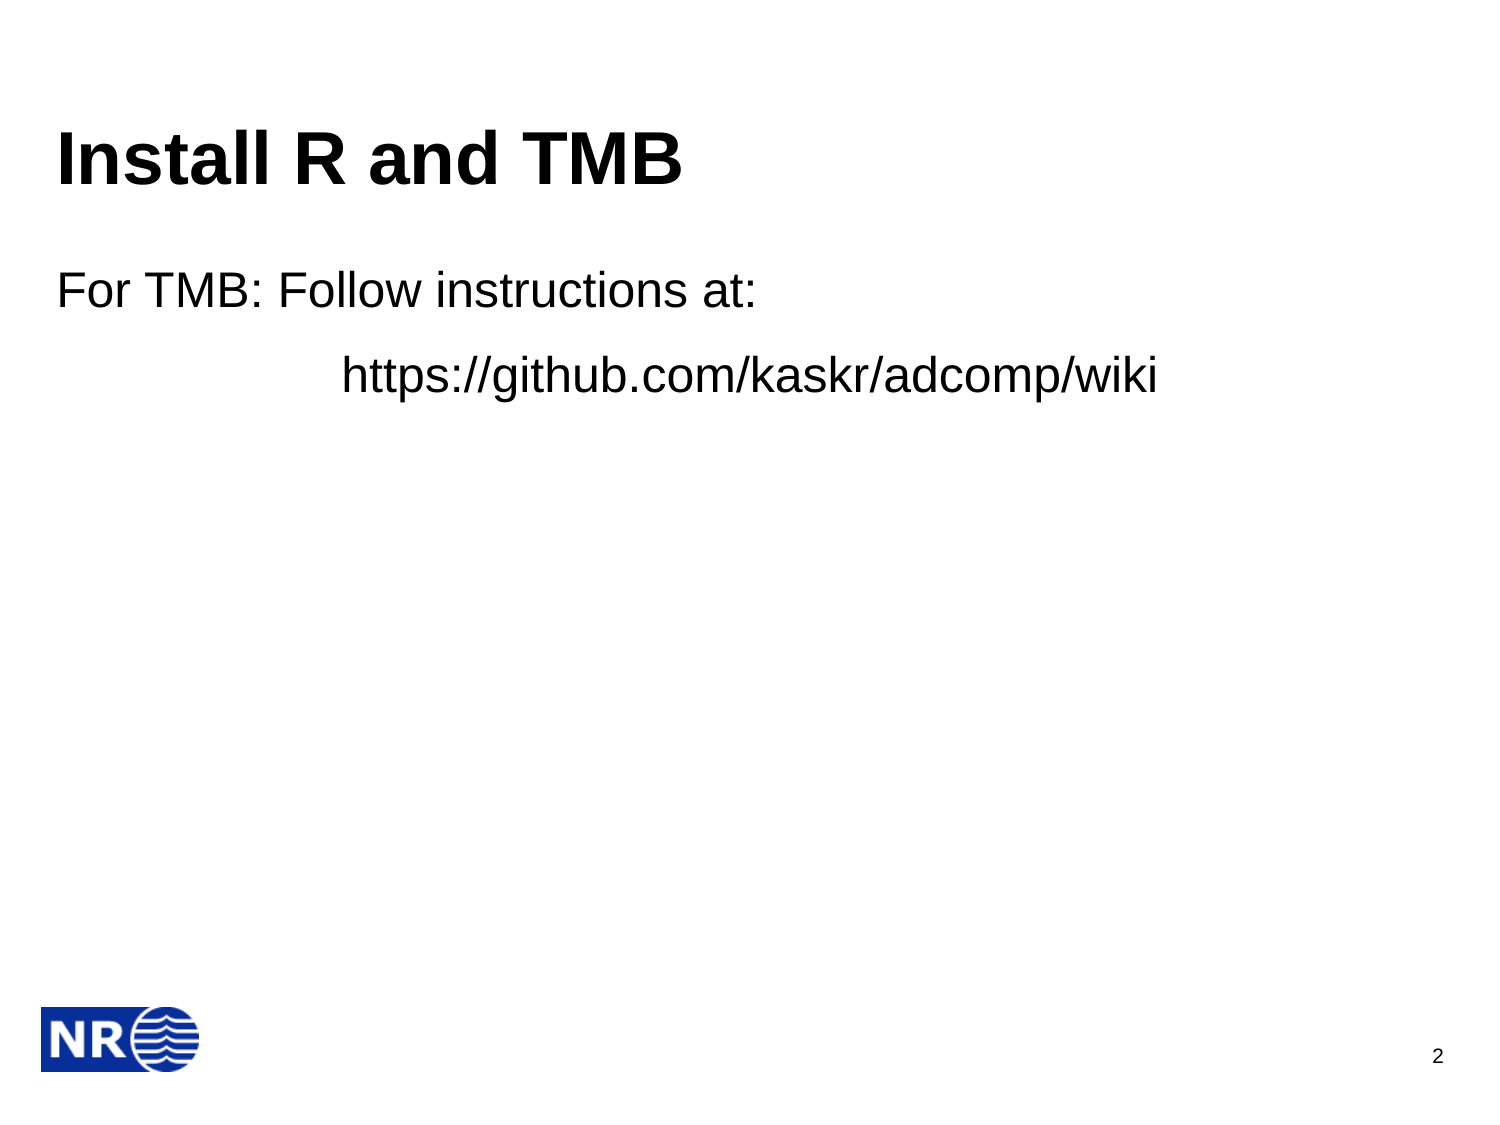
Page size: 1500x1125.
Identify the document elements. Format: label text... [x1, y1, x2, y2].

title Install R and TMB [41, 42, 1459, 209]
slide_number 2 [1394, 1035, 1459, 1083]
list For TMB: Follow instructions at: https://github.com/kaskr/adcomp/wiki [41, 249, 1459, 925]
picture [41, 1007, 199, 1072]
